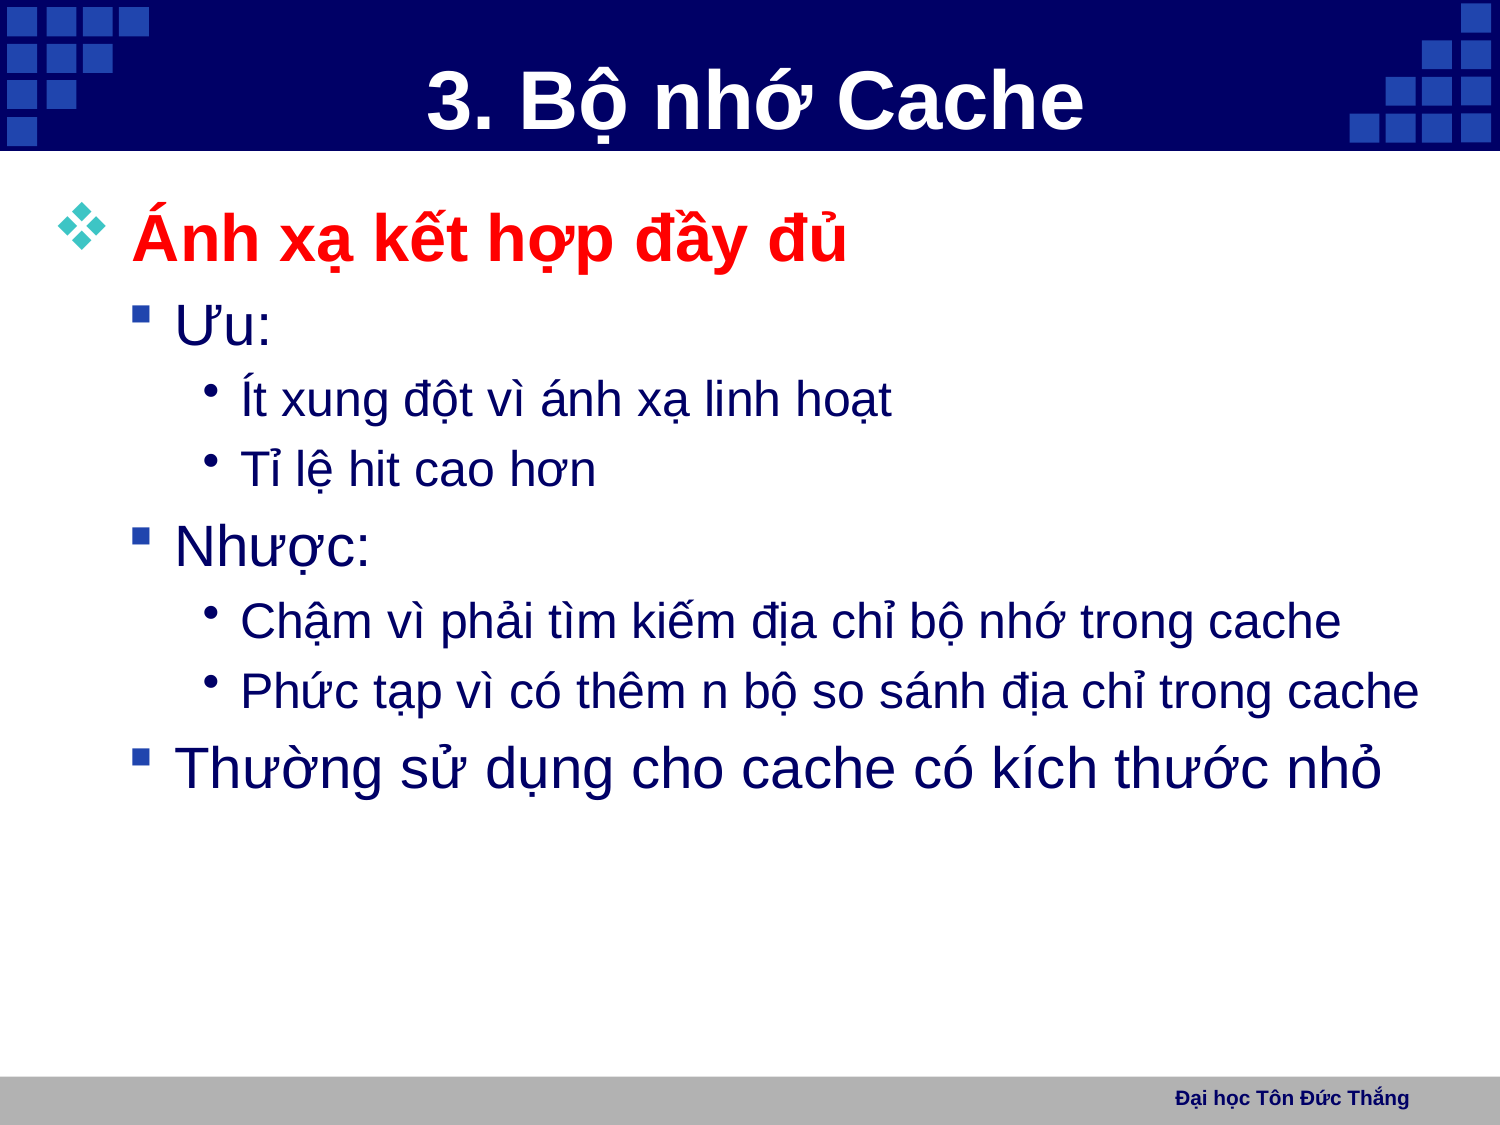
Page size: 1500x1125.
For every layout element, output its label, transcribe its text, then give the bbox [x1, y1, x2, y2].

title 3. Bộ nhớ Cache [37, 49, 1476, 143]
list Ánh xạ kết hợp đầy đủ Ưu: Ít xung đột vì ánh xạ linh hoạt Tỉ lệ hit cao hơn Nhược: Chậm vì phải tìm kiếm địa chỉ bộ nhớ trong cache Phức tạp vì có thêm n bộ so sánh địa chỉ trong cache Thường sử dụng cho cache có kích thước nhỏ [37, 187, 1463, 1076]
footer Đại học Tôn Đức Thắng [1087, 1077, 1426, 1125]
